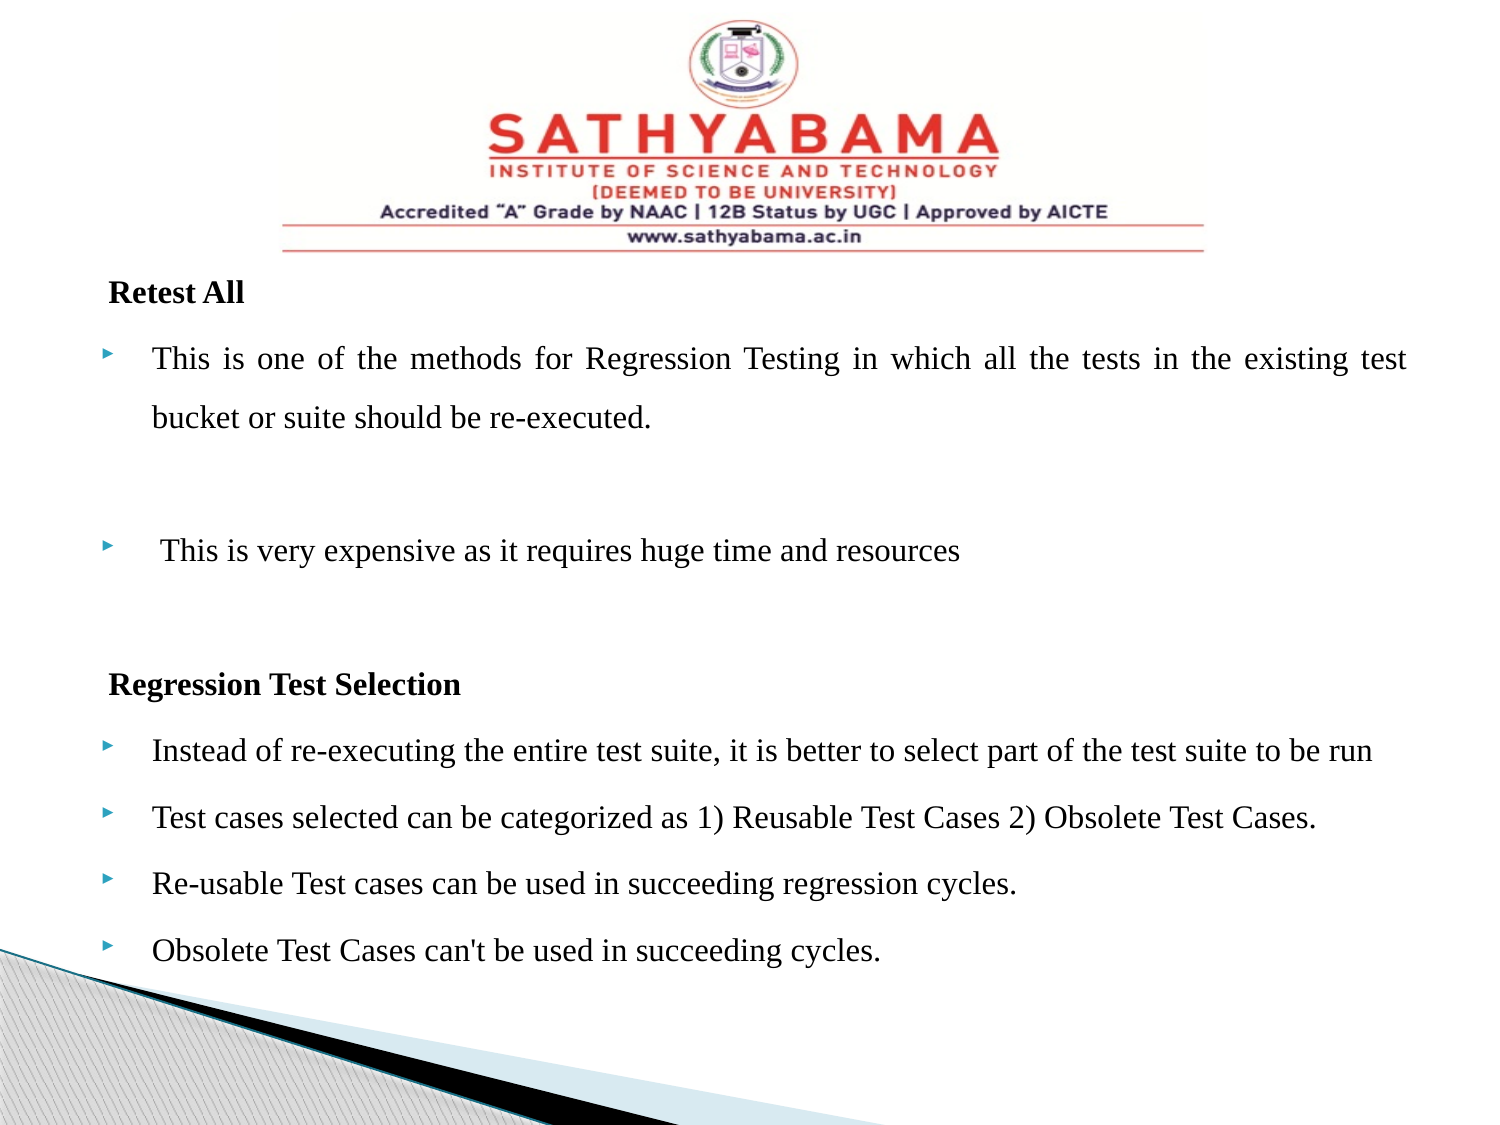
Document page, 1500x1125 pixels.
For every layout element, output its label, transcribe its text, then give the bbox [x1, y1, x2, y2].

list Retest All This is one of the methods for Regression Testing in which all the tests in the existing test bucket or suite should be re-executed. This is very expensive as it requires huge time and resources Regression Test Selection Instead of re-executing the entire test suite, it is better to select part of the test suite to be run Test cases selected can be categorized as 1) Reusable Test Cases 2) Obsolete Test Cases. Re-usable Test cases can be used in succeeding regression cycles. Obsolete Test Cases can't be used in succeeding cycles. [75, 243, 1425, 986]
picture [249, 12, 1225, 243]
